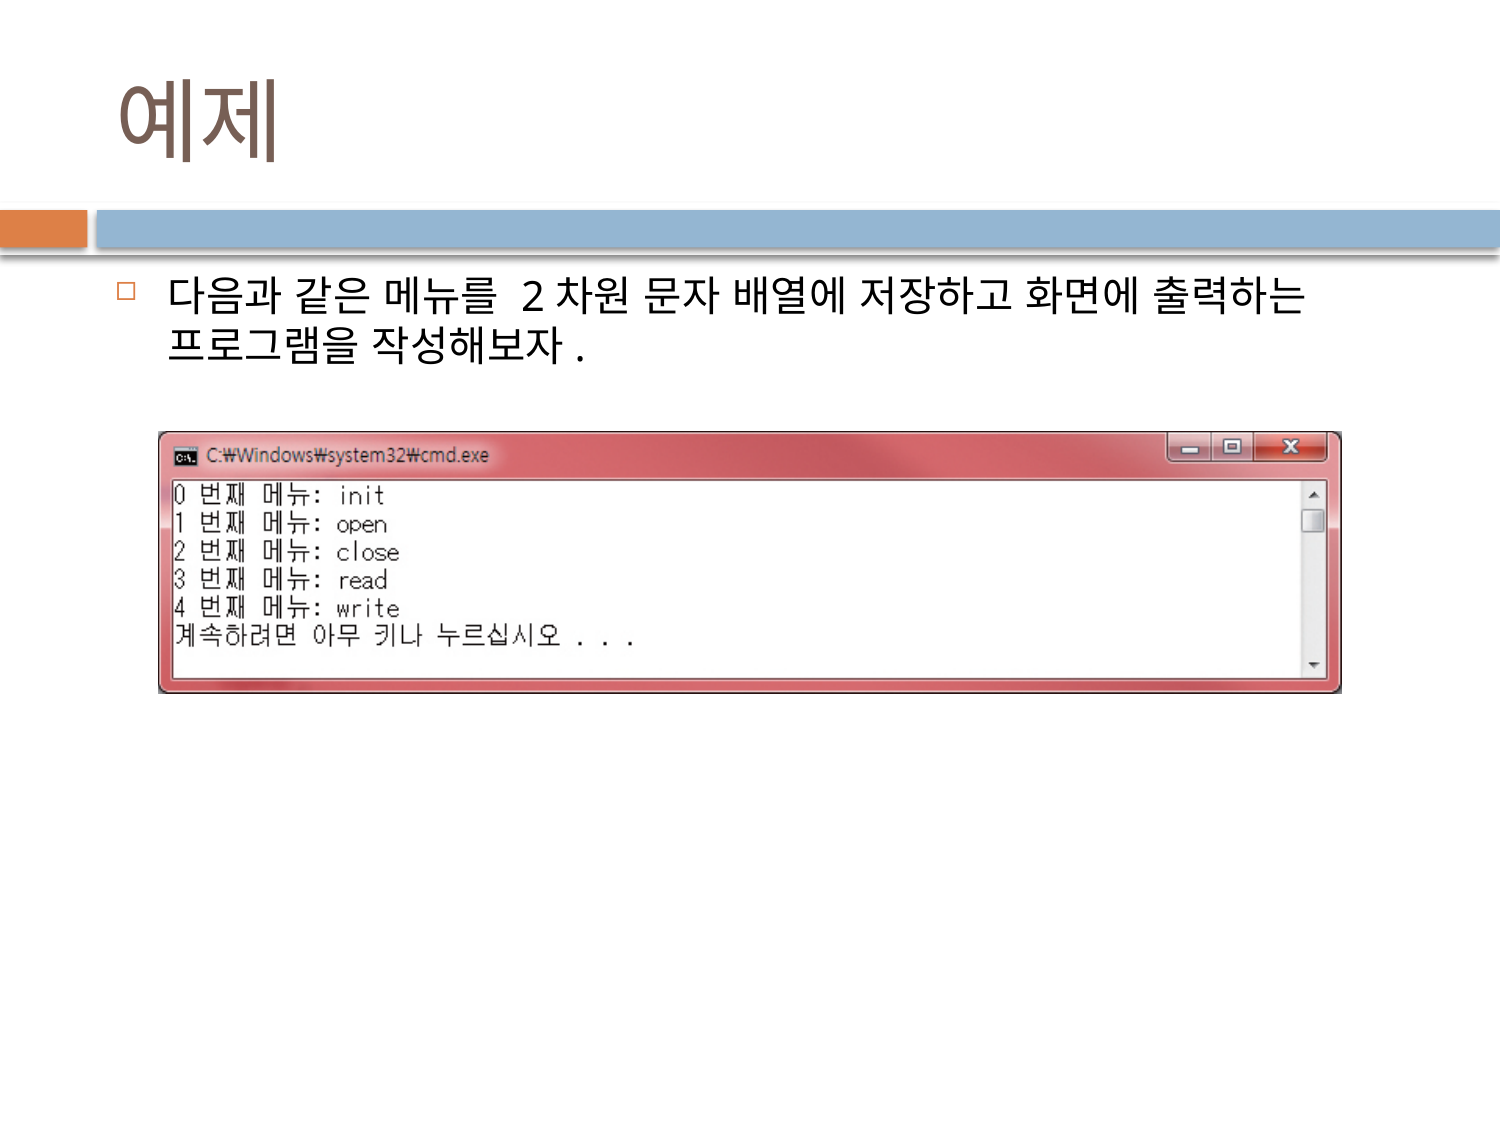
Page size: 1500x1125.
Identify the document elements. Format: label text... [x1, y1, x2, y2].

picture [158, 430, 1342, 695]
title 예제 [100, 37, 1438, 200]
list 다음과 같은 메뉴를 2차원 문자 배열에 저장하고 화면에 출력하는 프로그램을 작성해보자. [100, 262, 1438, 1000]
